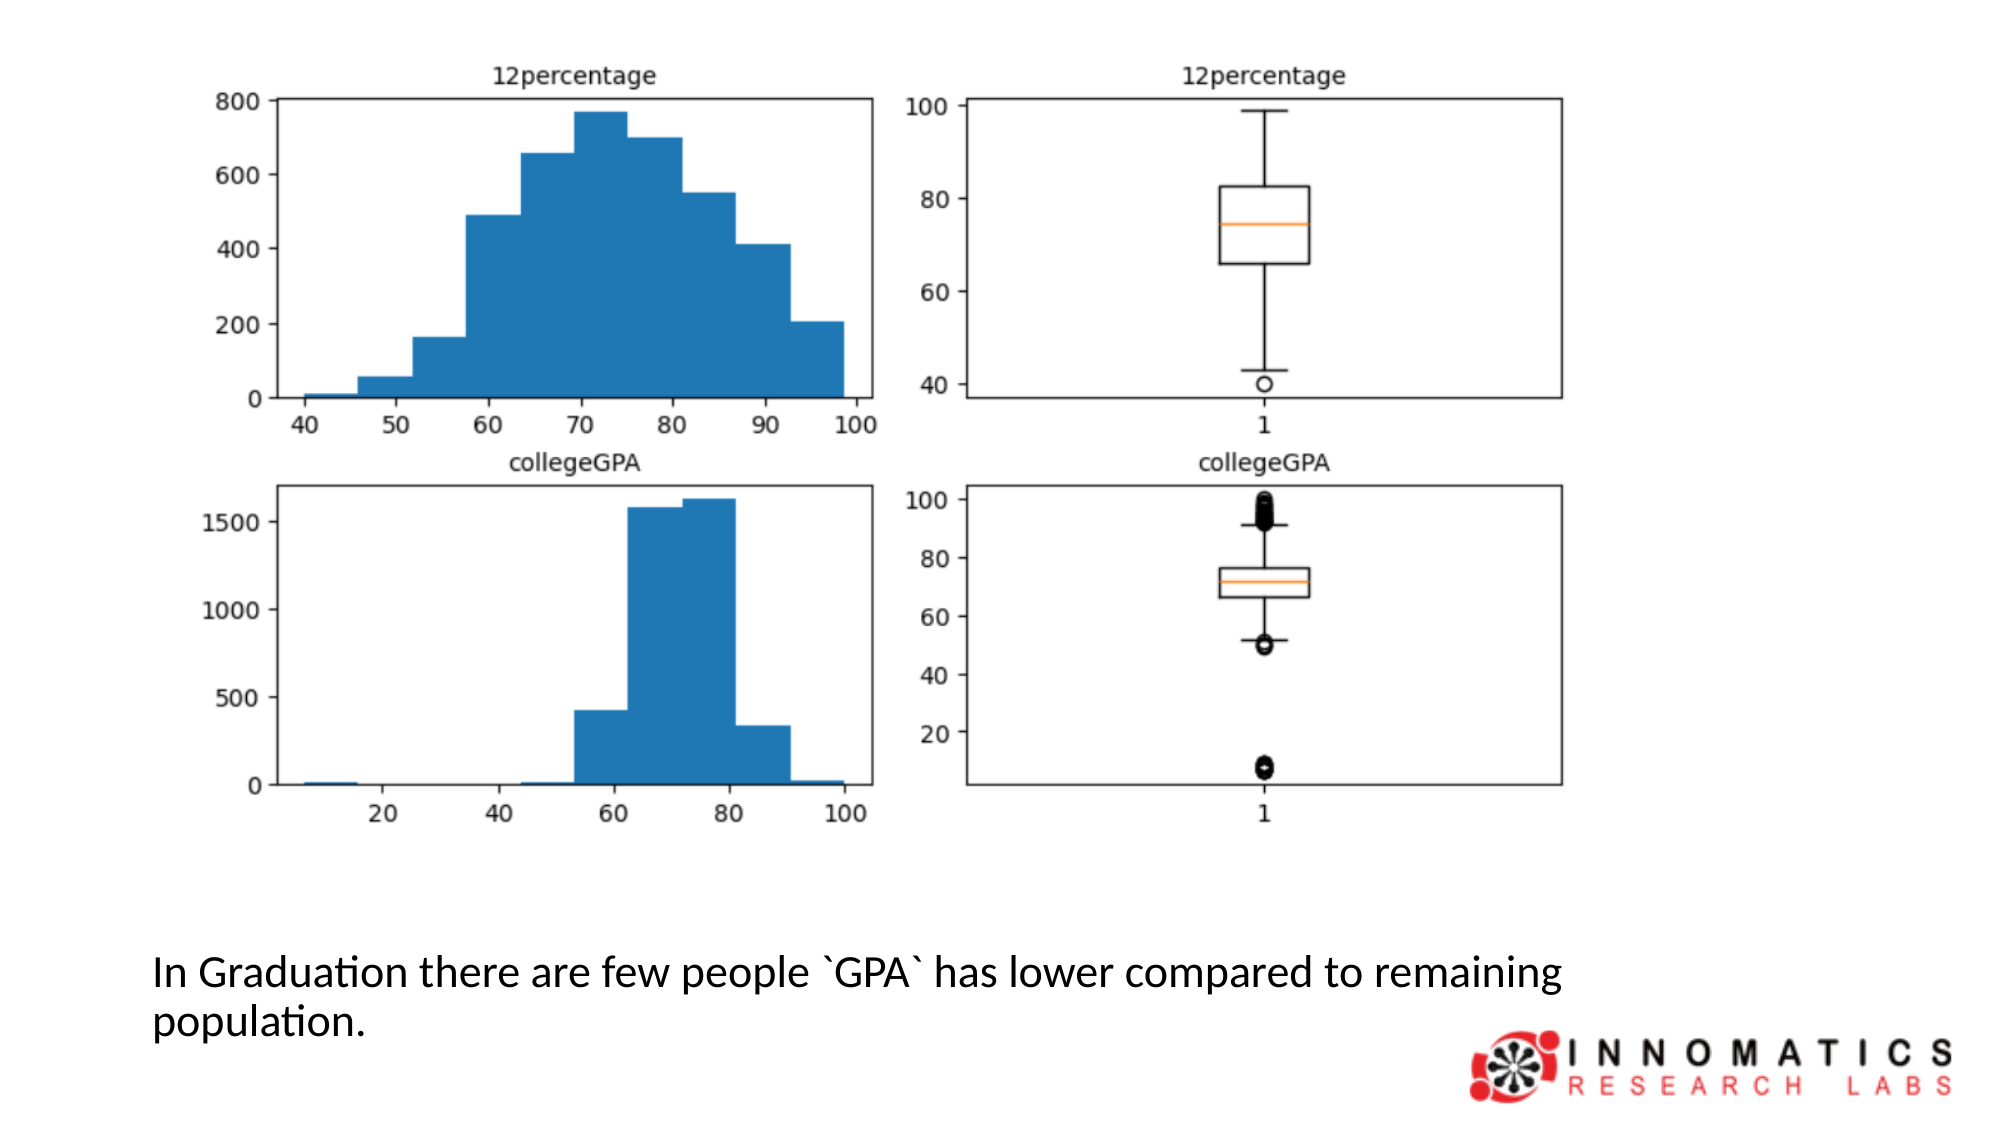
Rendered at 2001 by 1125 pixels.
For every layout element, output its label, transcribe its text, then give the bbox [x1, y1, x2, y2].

picture [171, 58, 1604, 840]
title In Graduation there are few people `GPA` has lower compared to remaining population. [137, 939, 1638, 1055]
picture [1445, 1014, 1975, 1125]
